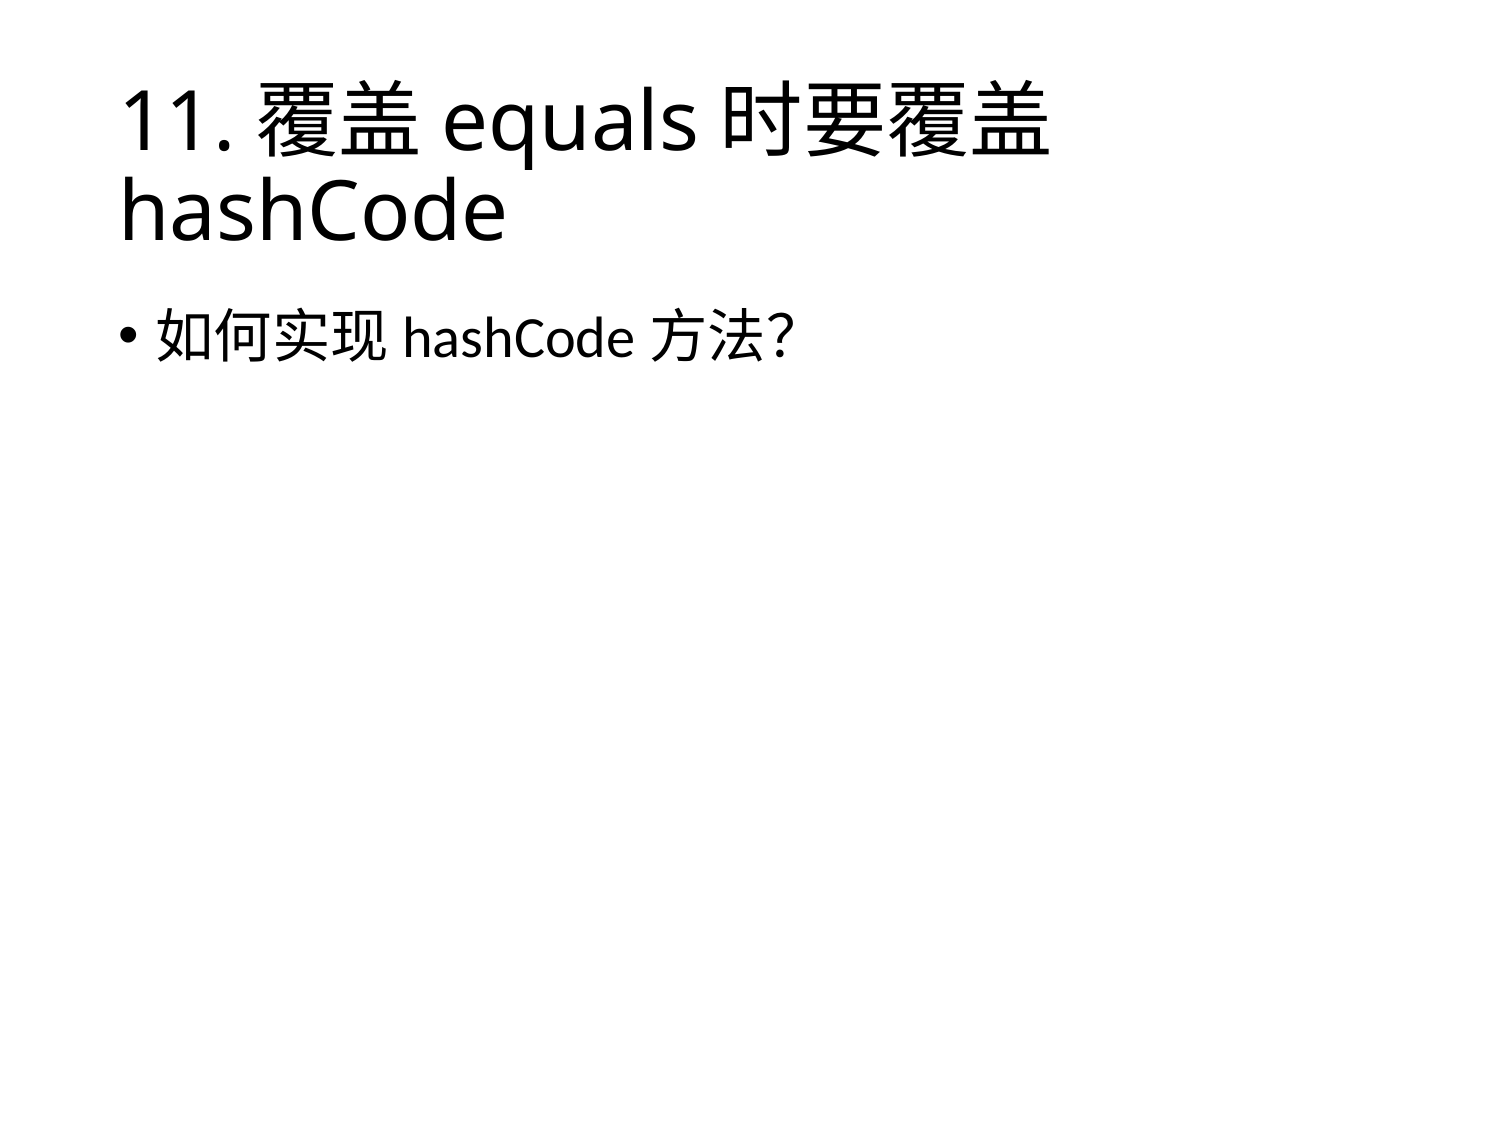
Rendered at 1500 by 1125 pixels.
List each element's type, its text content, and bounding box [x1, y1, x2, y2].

list 如何实现hashCode方法？ [103, 299, 1397, 1014]
title 11.覆盖equals时要覆盖hashCode [103, 59, 1397, 278]
